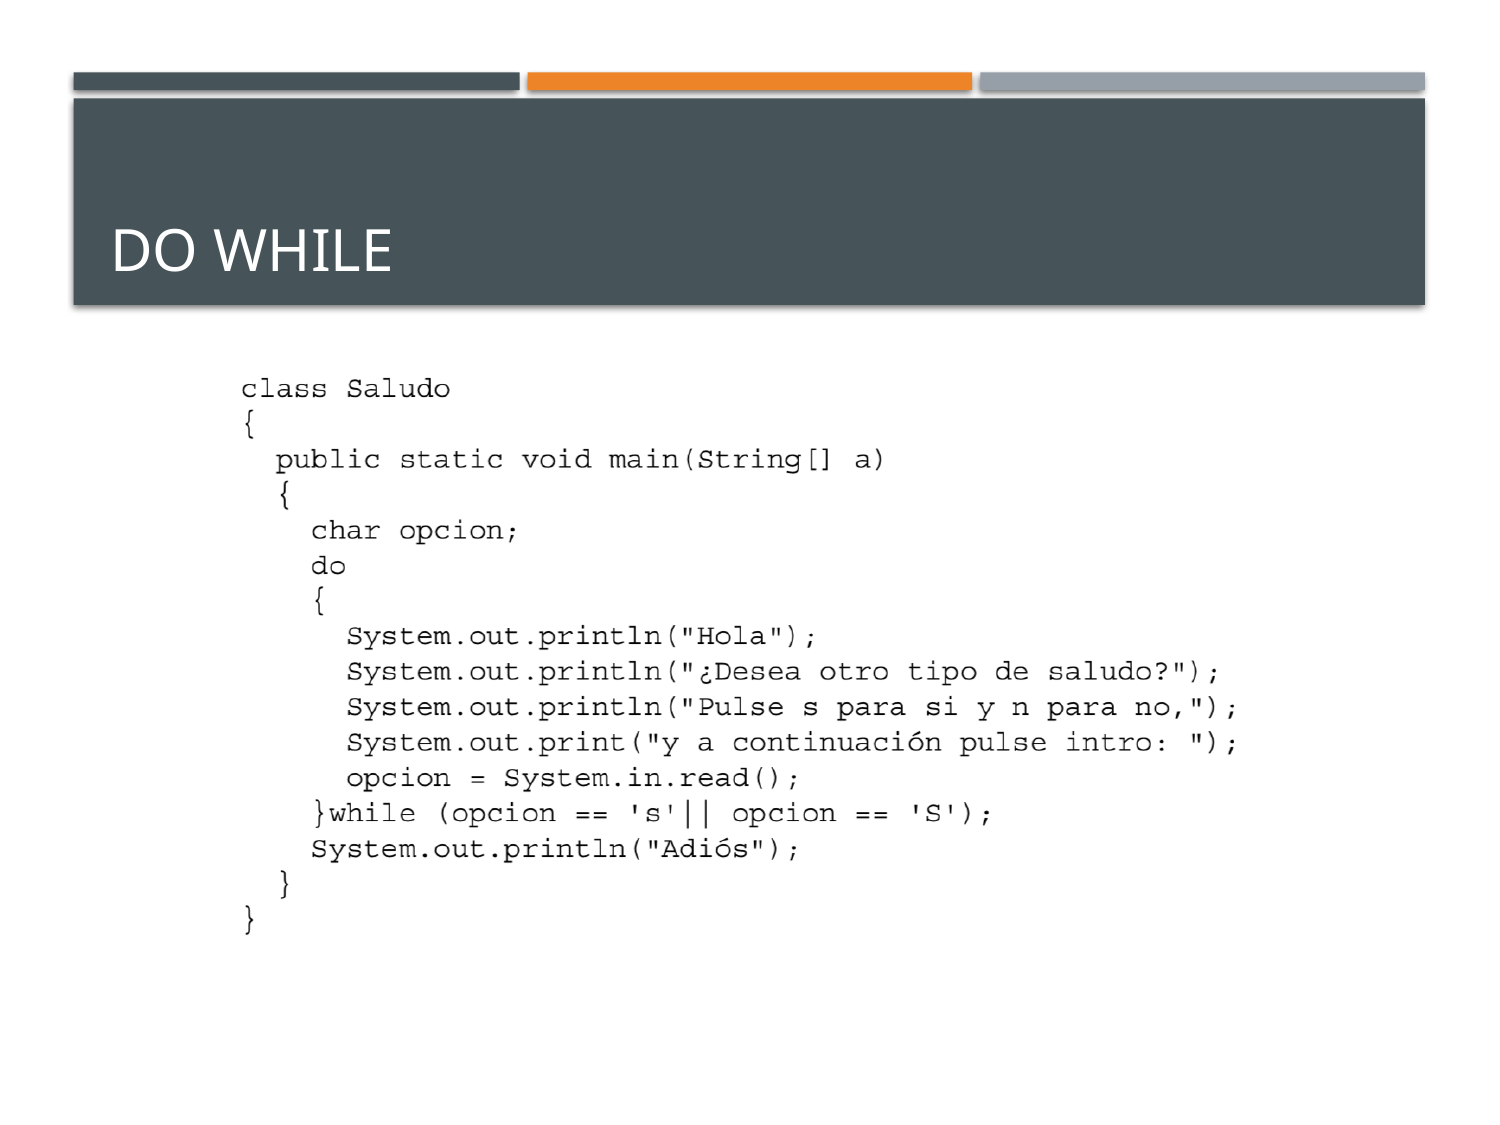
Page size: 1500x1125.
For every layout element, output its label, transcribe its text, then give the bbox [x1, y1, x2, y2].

title Do WHILE [95, 112, 1406, 291]
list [223, 364, 1278, 962]
